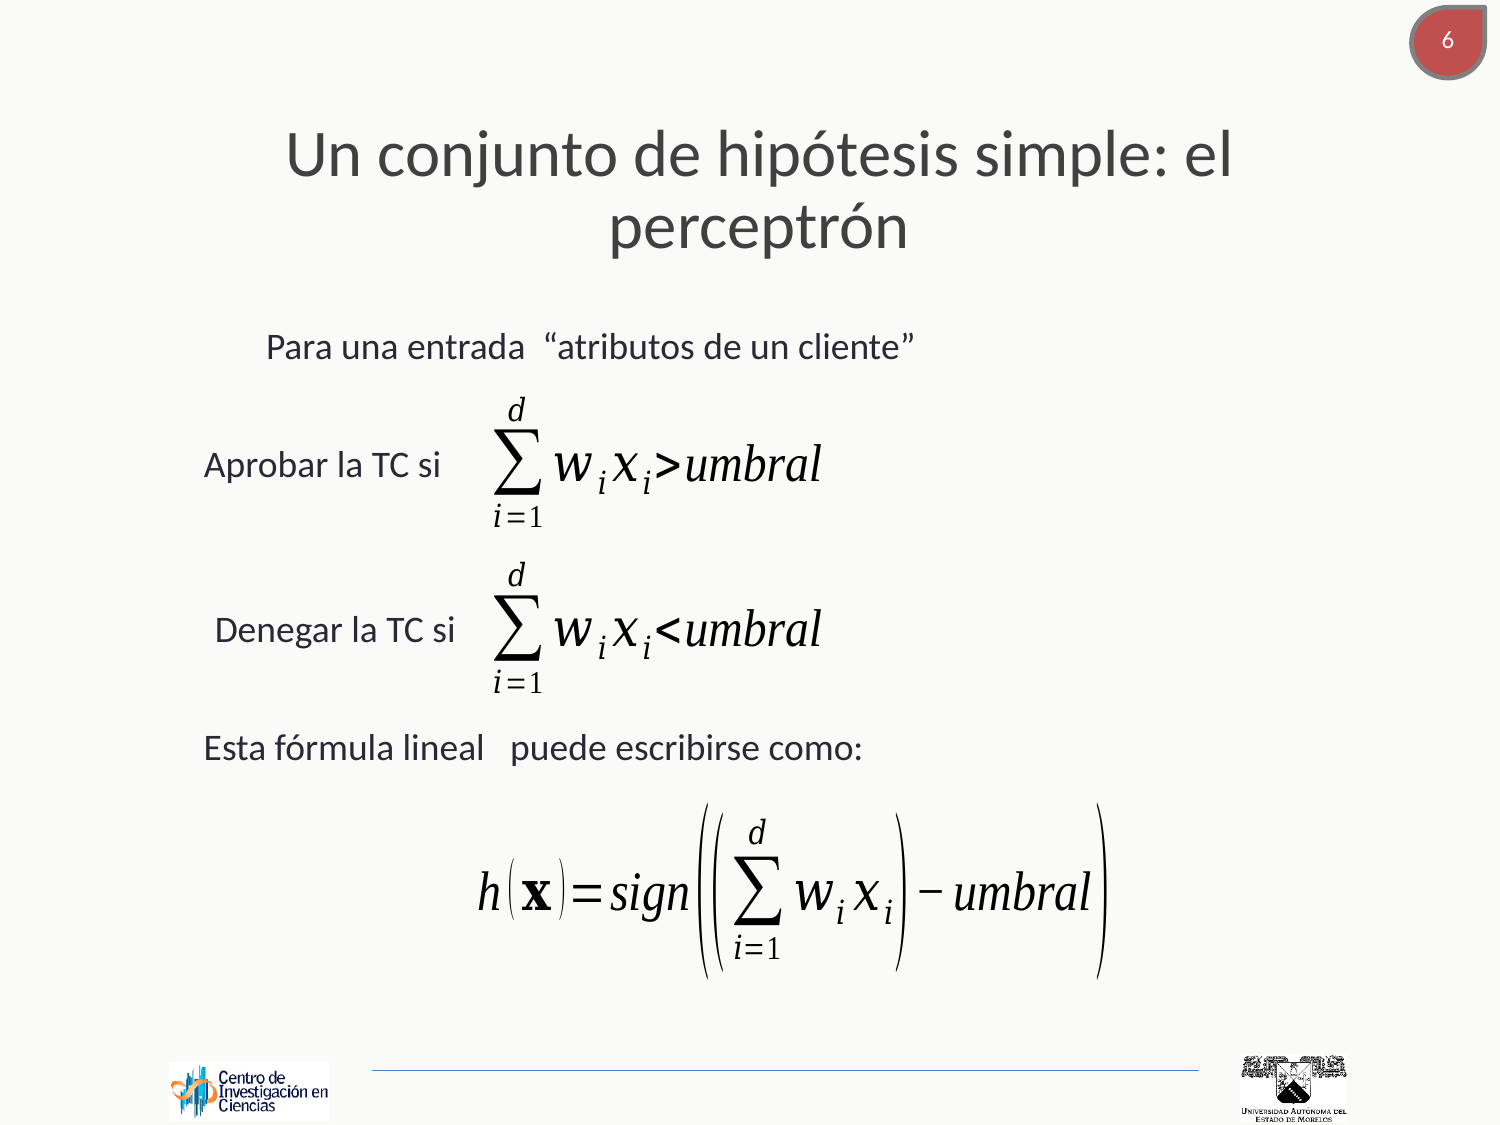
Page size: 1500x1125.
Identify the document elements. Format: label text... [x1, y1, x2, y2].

text_box Denegar la TC si [200, 597, 471, 658]
text_box Aprobar la TC si [189, 432, 457, 493]
picture [1240, 1054, 1347, 1122]
picture [168, 1062, 330, 1122]
title Un conjunto de hipótesis simple: el perceptrón [168, 112, 1351, 291]
